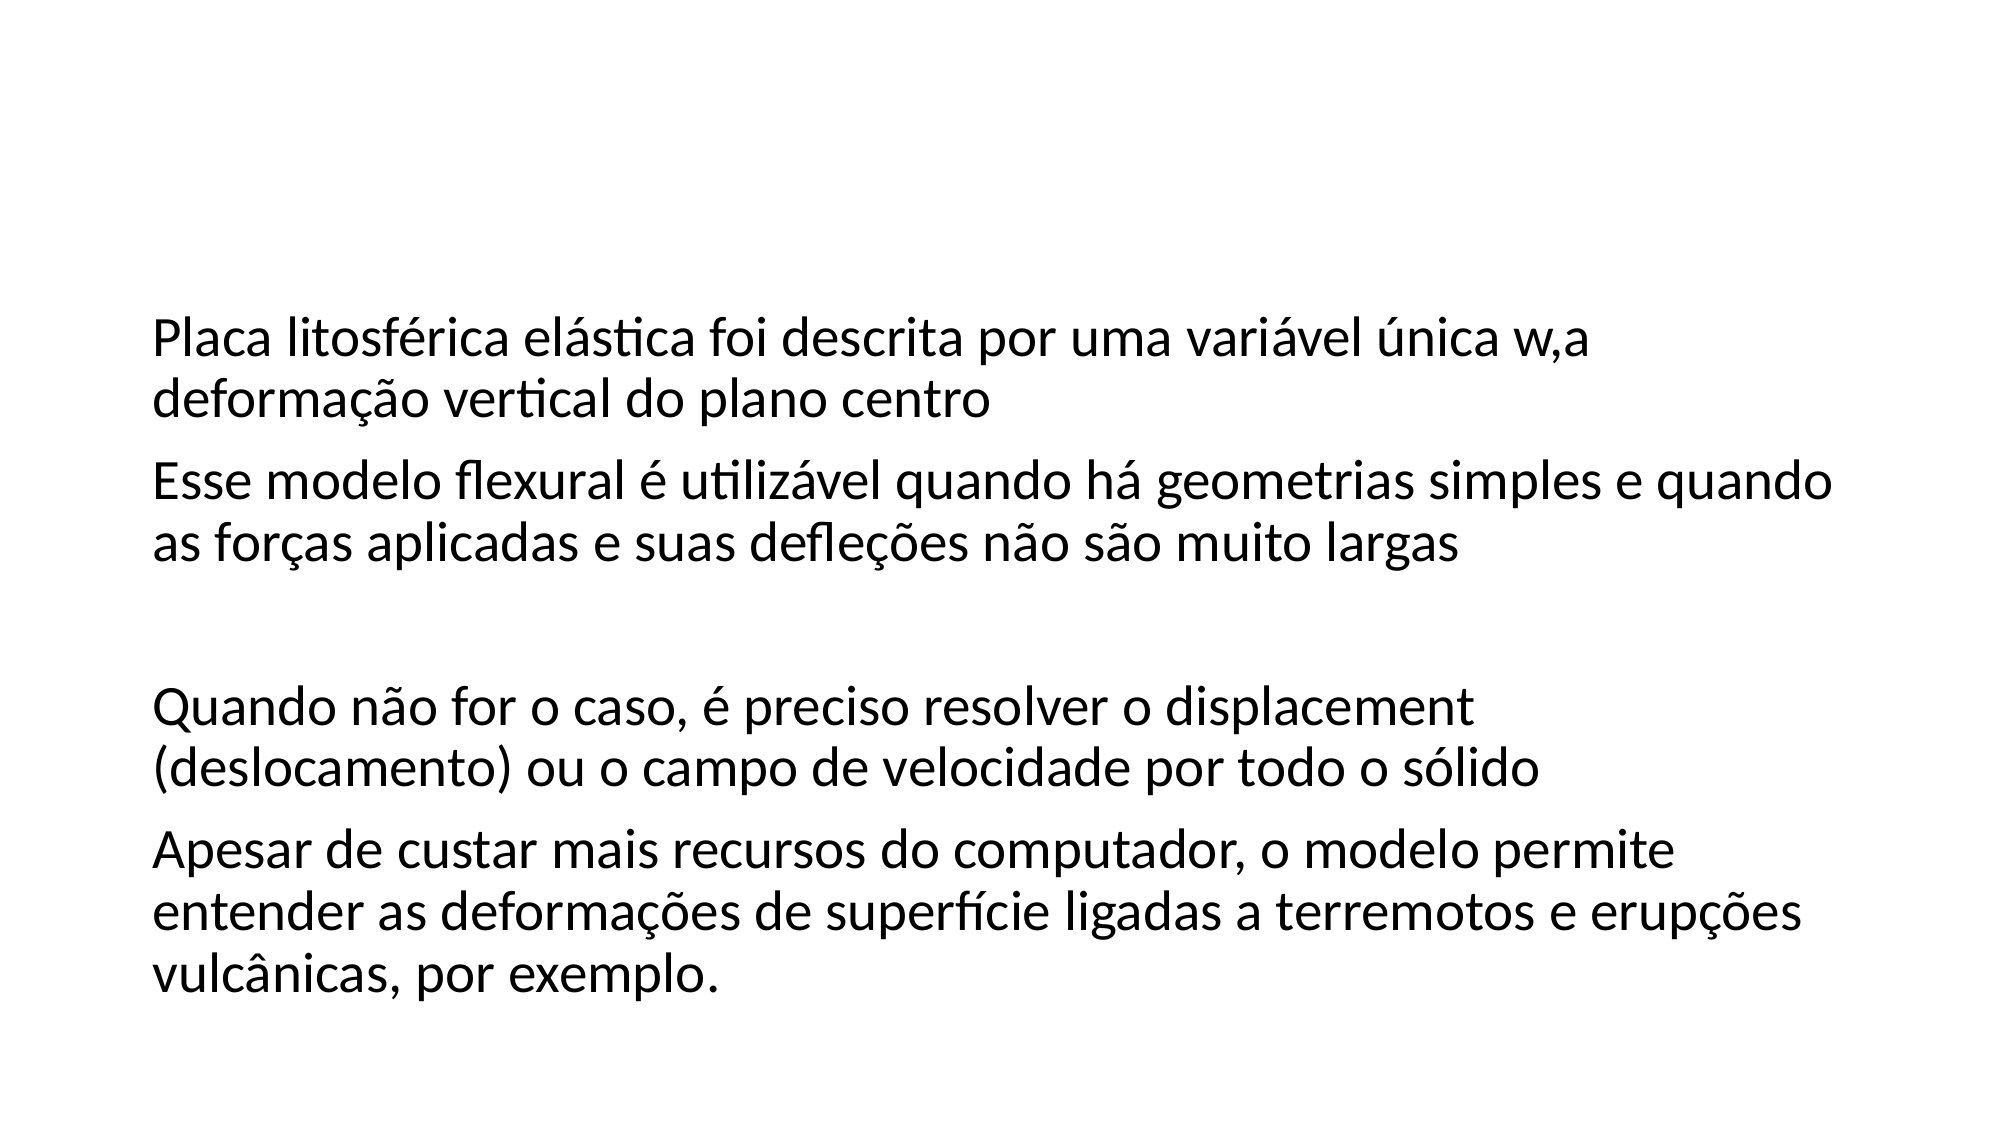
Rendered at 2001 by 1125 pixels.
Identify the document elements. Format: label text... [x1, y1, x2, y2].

list Placa litosférica elástica foi descrita por uma variável única w,a deformação vertical do plano centro Esse modelo flexural é utilizável quando há geometrias simples e quando as forças aplicadas e suas defleções não são muito largas Quando não for o caso, é preciso resolver o displacement (deslocamento) ou o campo de velocidade por todo o sólido Apesar de custar mais recursos do computador, o modelo permite entender as deformações de superfície ligadas a terremotos e erupções vulcânicas, por exemplo. [137, 299, 1863, 1014]
